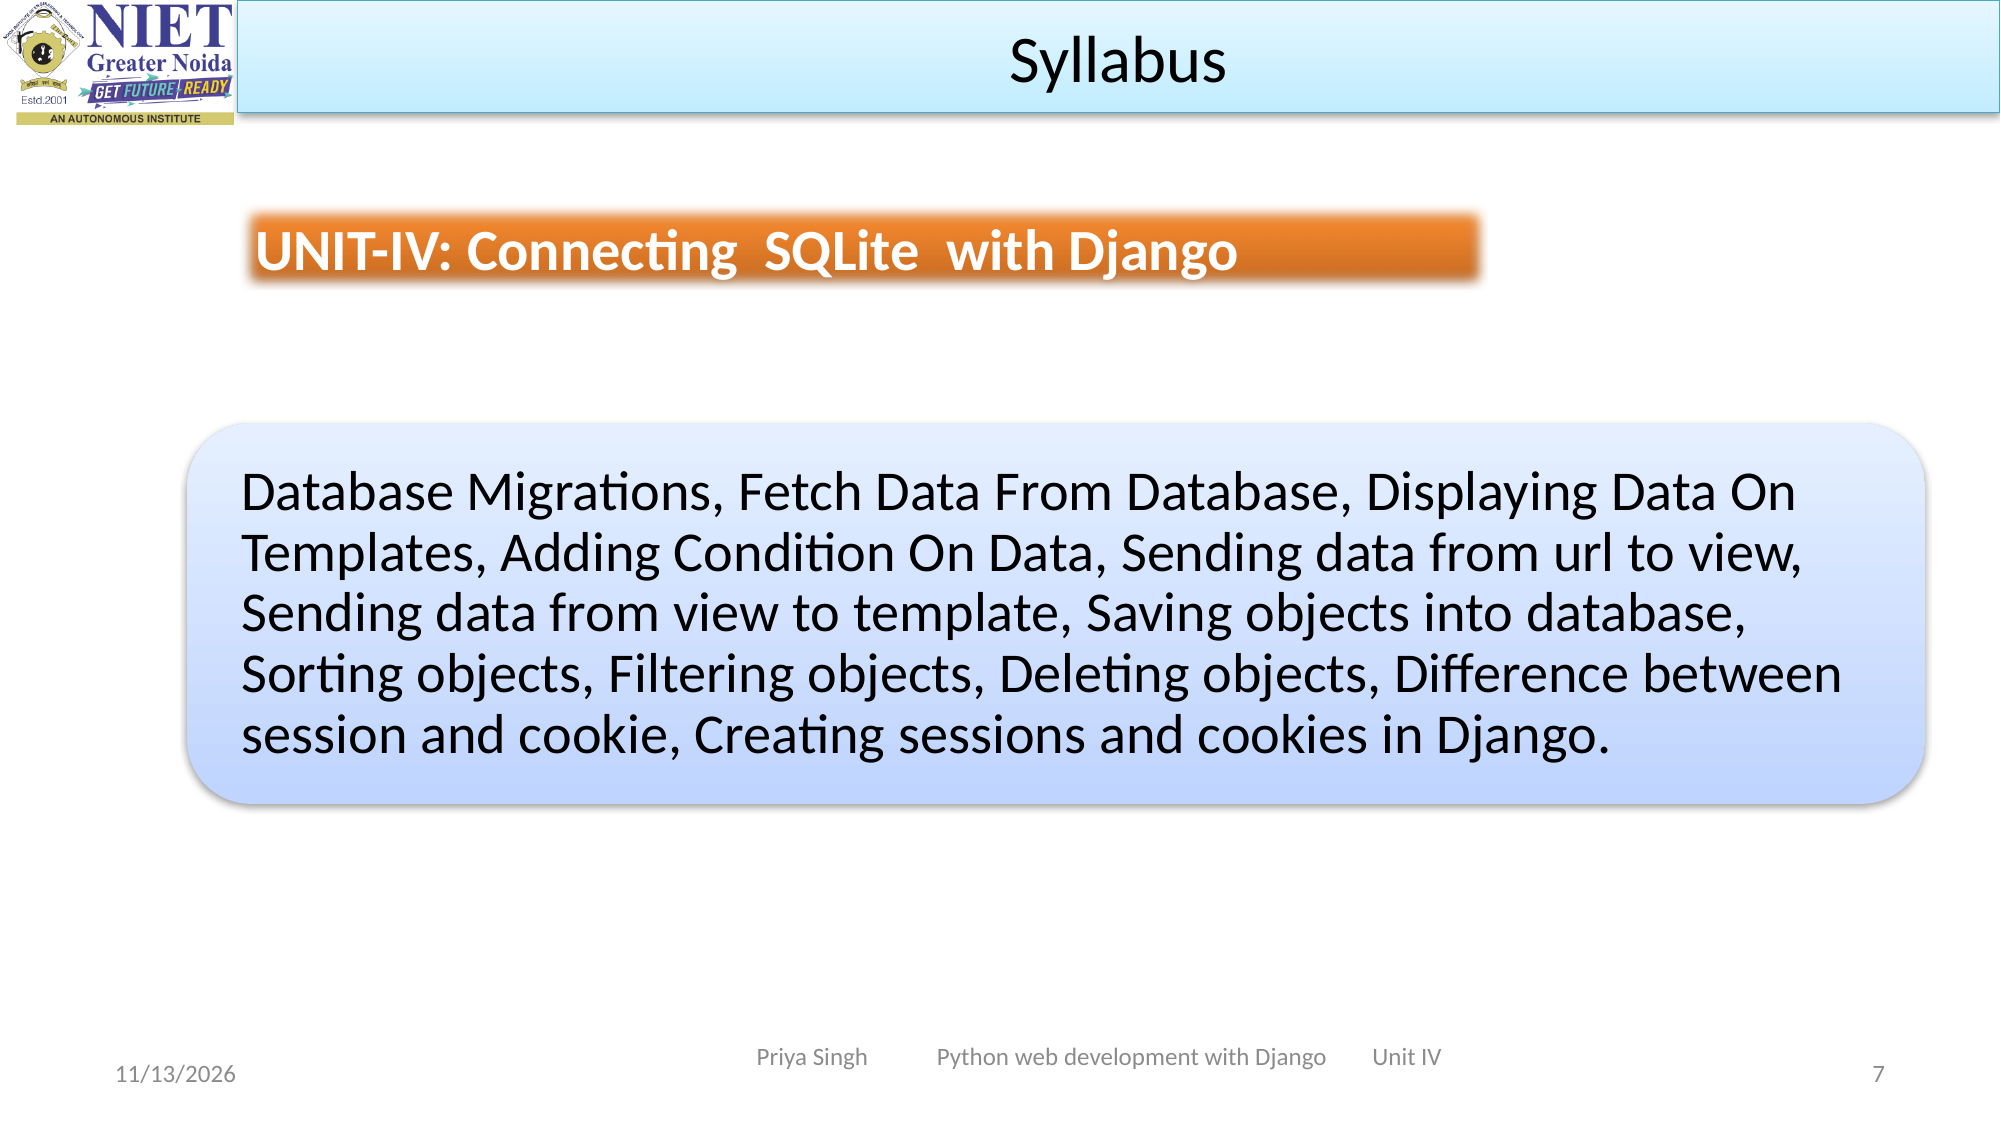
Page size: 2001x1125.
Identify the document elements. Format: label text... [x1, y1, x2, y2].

slide_number 7 [1433, 1042, 1900, 1103]
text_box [187, 362, 1926, 926]
picture [3, 2, 234, 125]
footer Priya Singh Python web development with Django Unit IV [712, 1025, 1488, 1085]
text_box Syllabus [237, 0, 2000, 113]
text_box UNIT-IV: Connecting SQLite with Django [261, 225, 1470, 271]
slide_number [99, 1042, 567, 1103]
